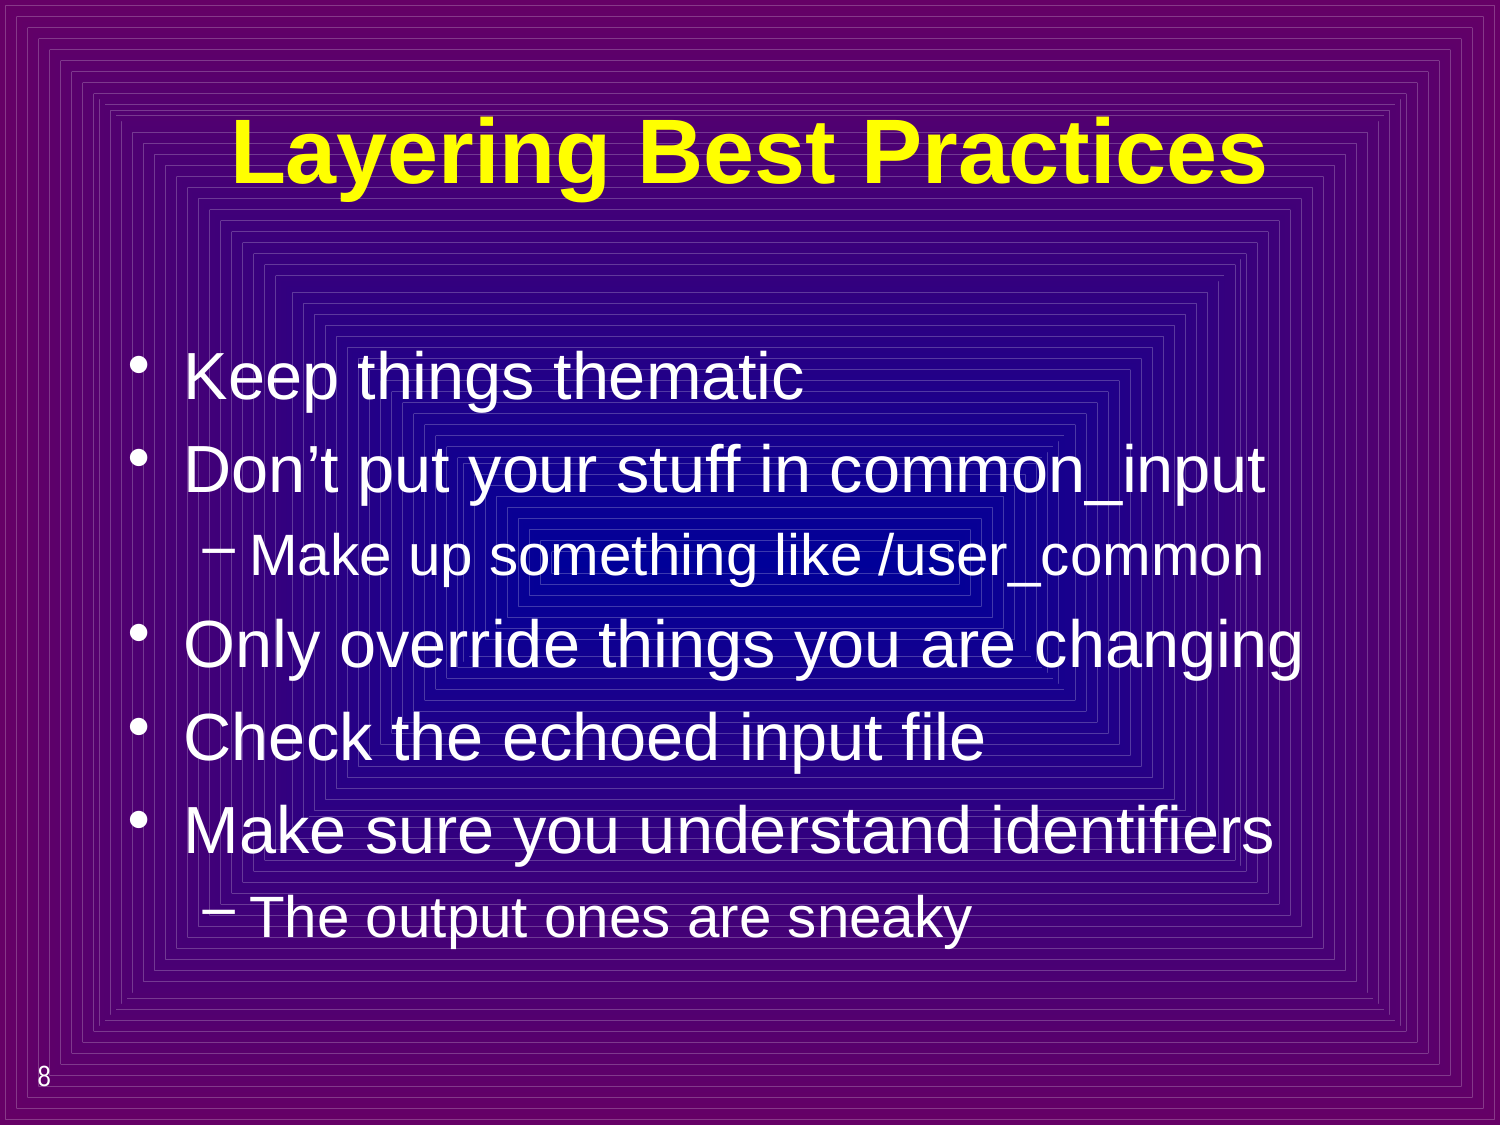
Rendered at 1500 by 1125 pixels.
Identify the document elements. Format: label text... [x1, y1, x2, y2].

title Layering Best Practices [112, 52, 1388, 241]
slide_number 8 [22, 1049, 336, 1125]
list Keep things thematic Don’t put your stuff in common_input Make up something like /user_common Only override things you are changing Check the echoed input file Make sure you understand identifiers The output ones are sneaky [112, 324, 1388, 1001]
